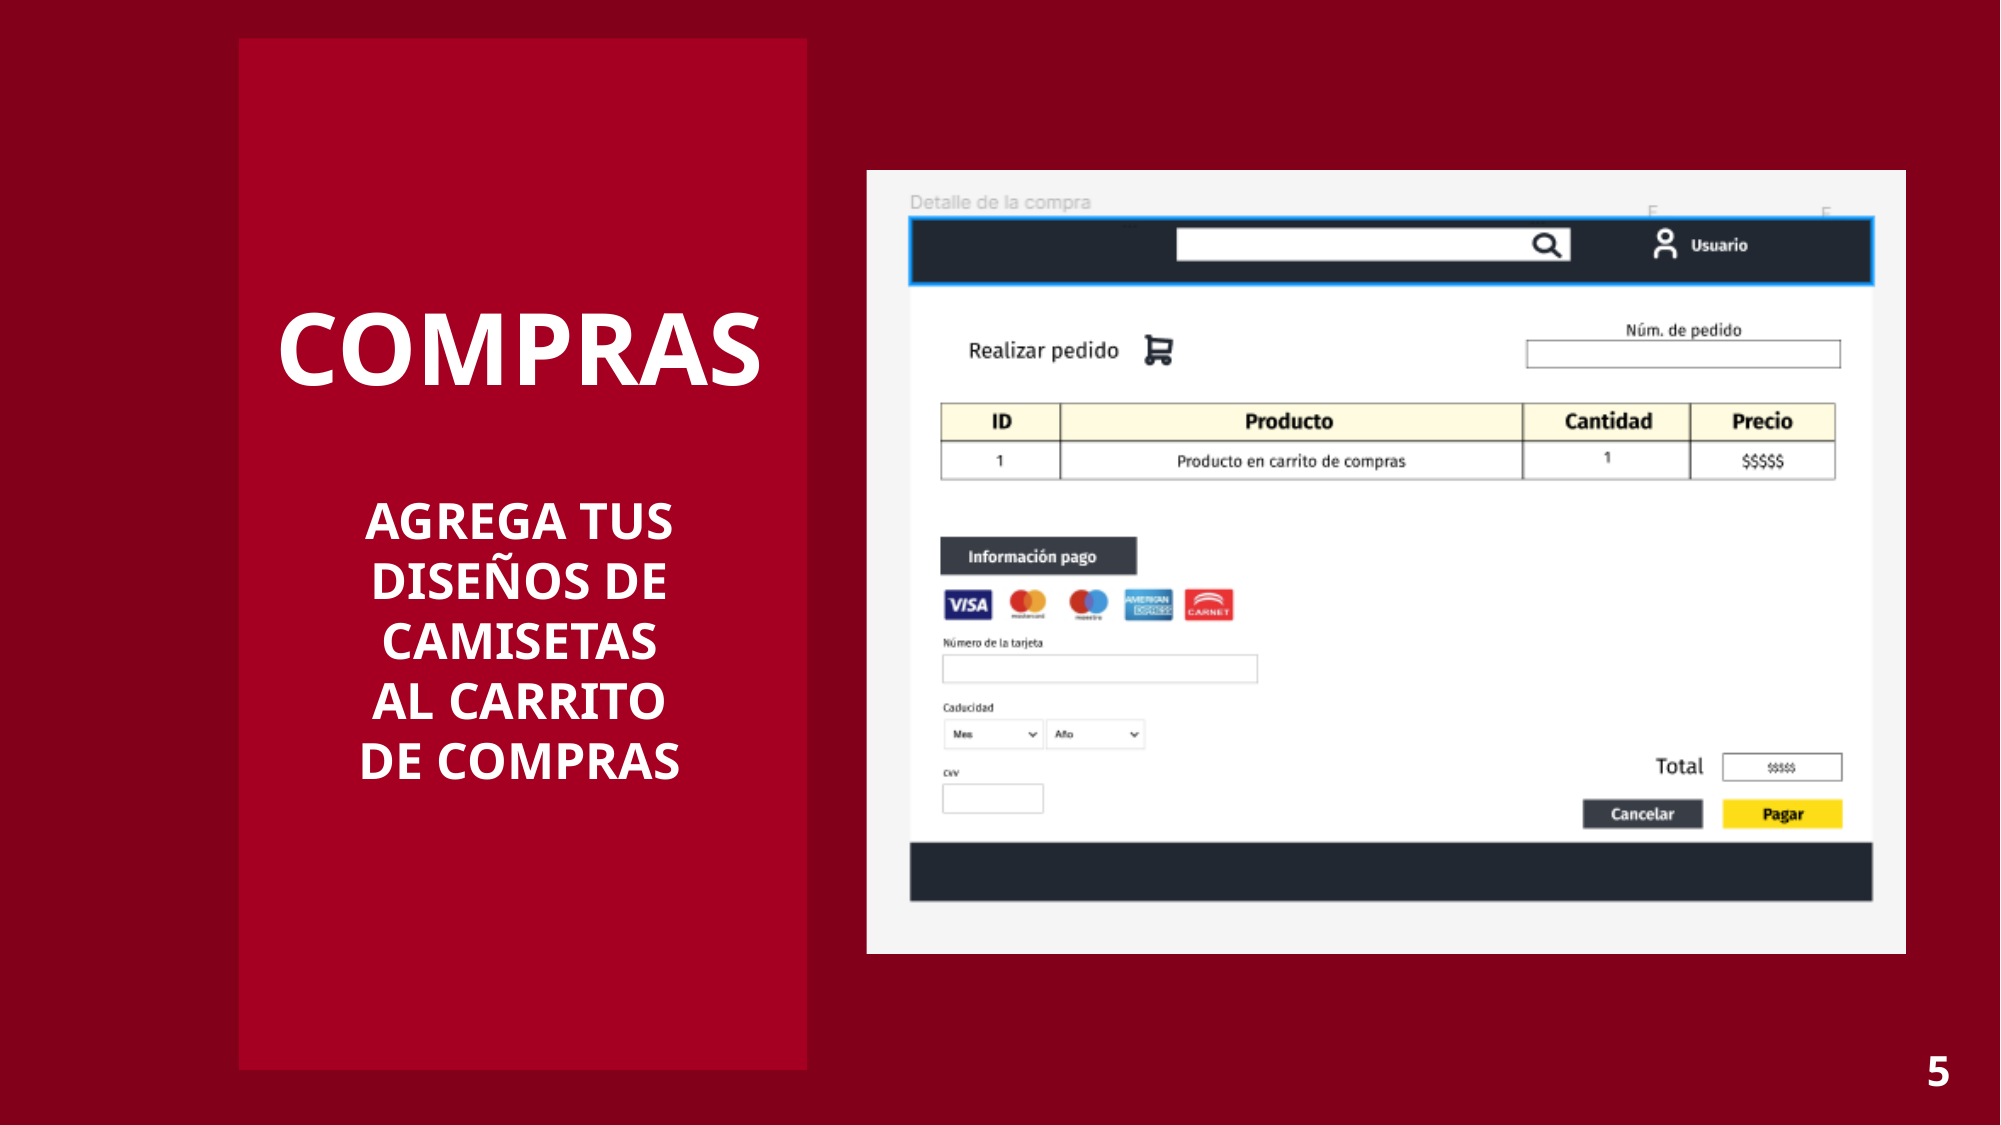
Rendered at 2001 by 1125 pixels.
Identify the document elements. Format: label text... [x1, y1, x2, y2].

picture [866, 170, 1906, 955]
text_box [238, 38, 808, 1071]
text_box 5 [1912, 1037, 1966, 1103]
